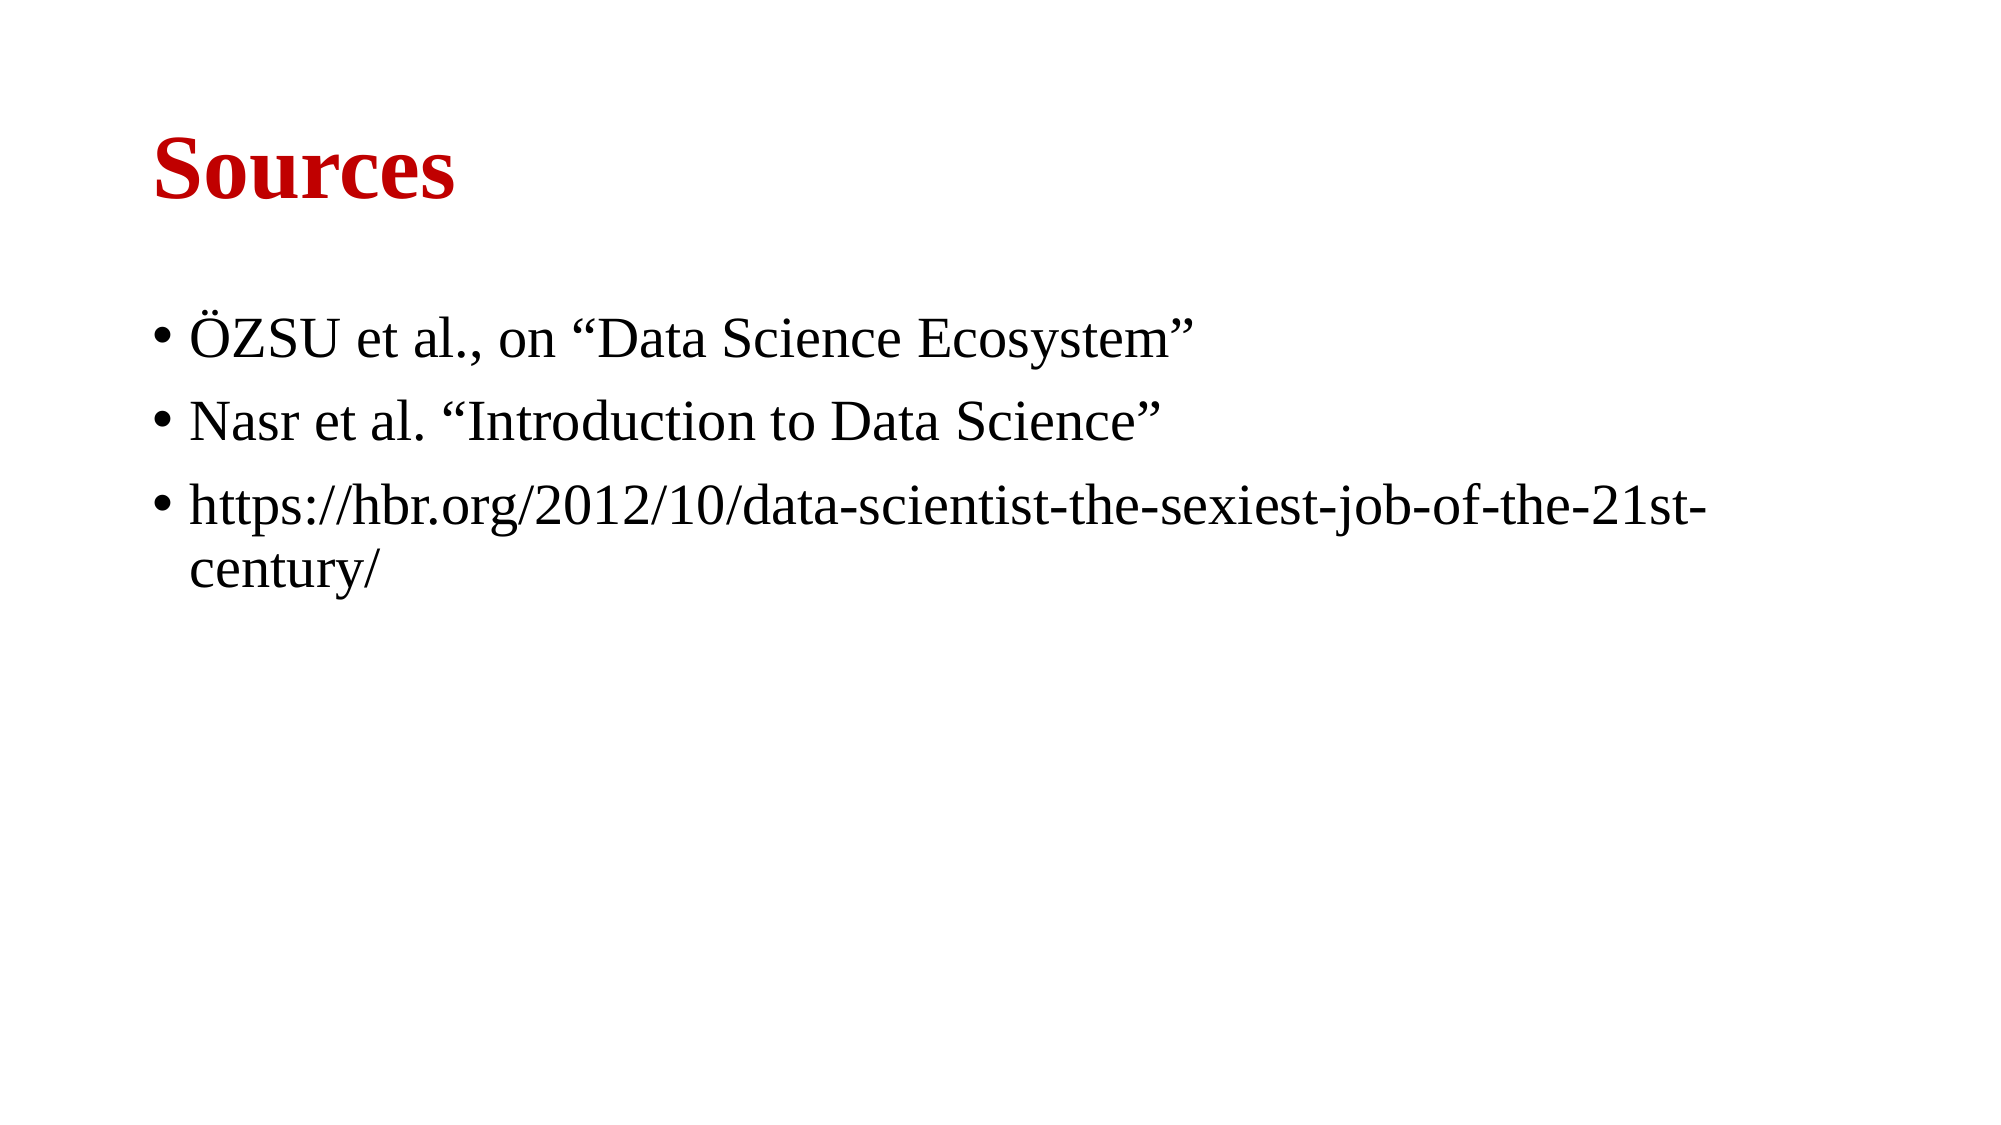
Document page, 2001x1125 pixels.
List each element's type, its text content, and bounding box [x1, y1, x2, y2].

title Sources [137, 59, 1863, 278]
list ÖZSU et al., on “Data Science Ecosystem” Nasr et al. “Introduction to Data Science” https://hbr.org/2012/10/data-scientist-the-sexiest-job-of-the-21st-century/ [137, 299, 1863, 1014]
